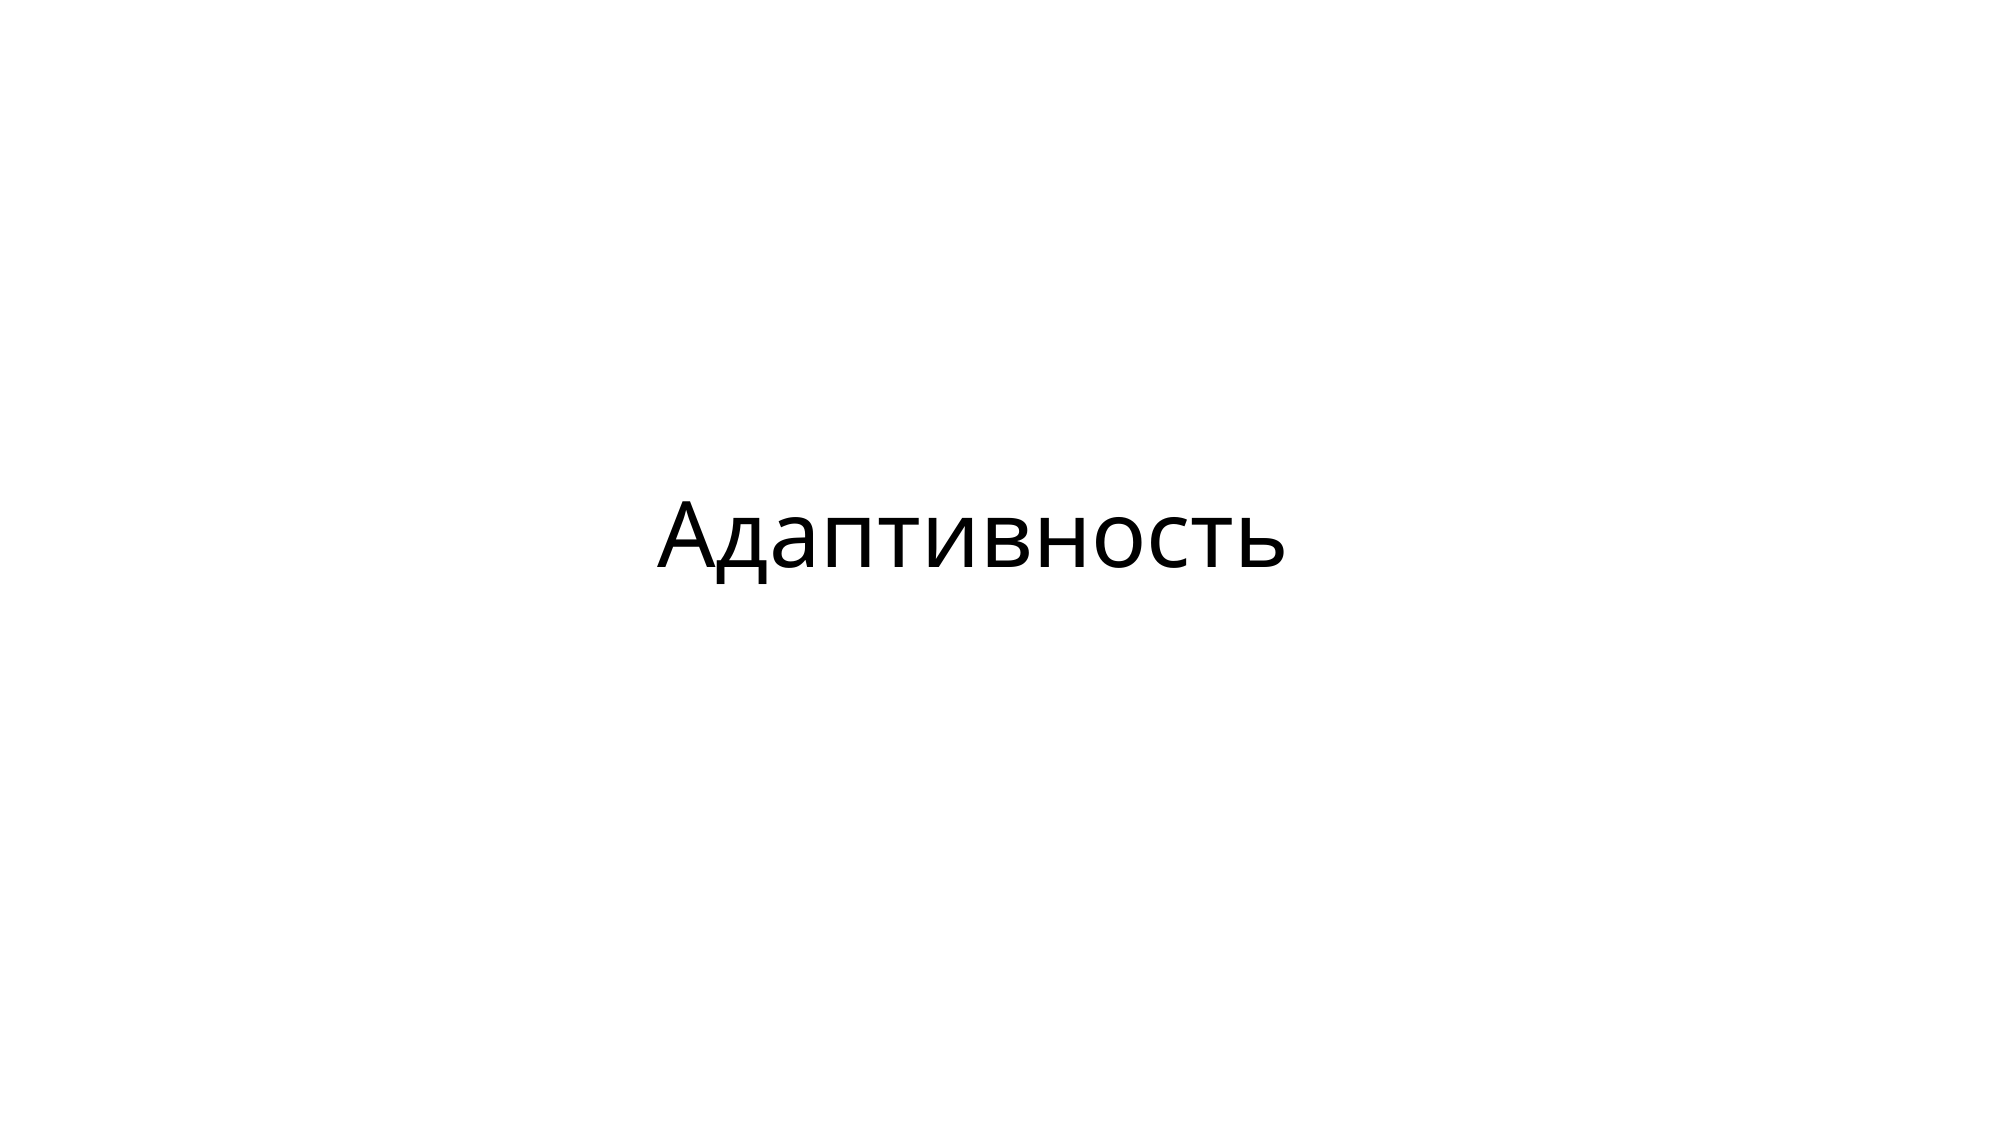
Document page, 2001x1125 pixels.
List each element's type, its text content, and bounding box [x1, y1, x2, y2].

title Адаптивность [532, 428, 1415, 647]
